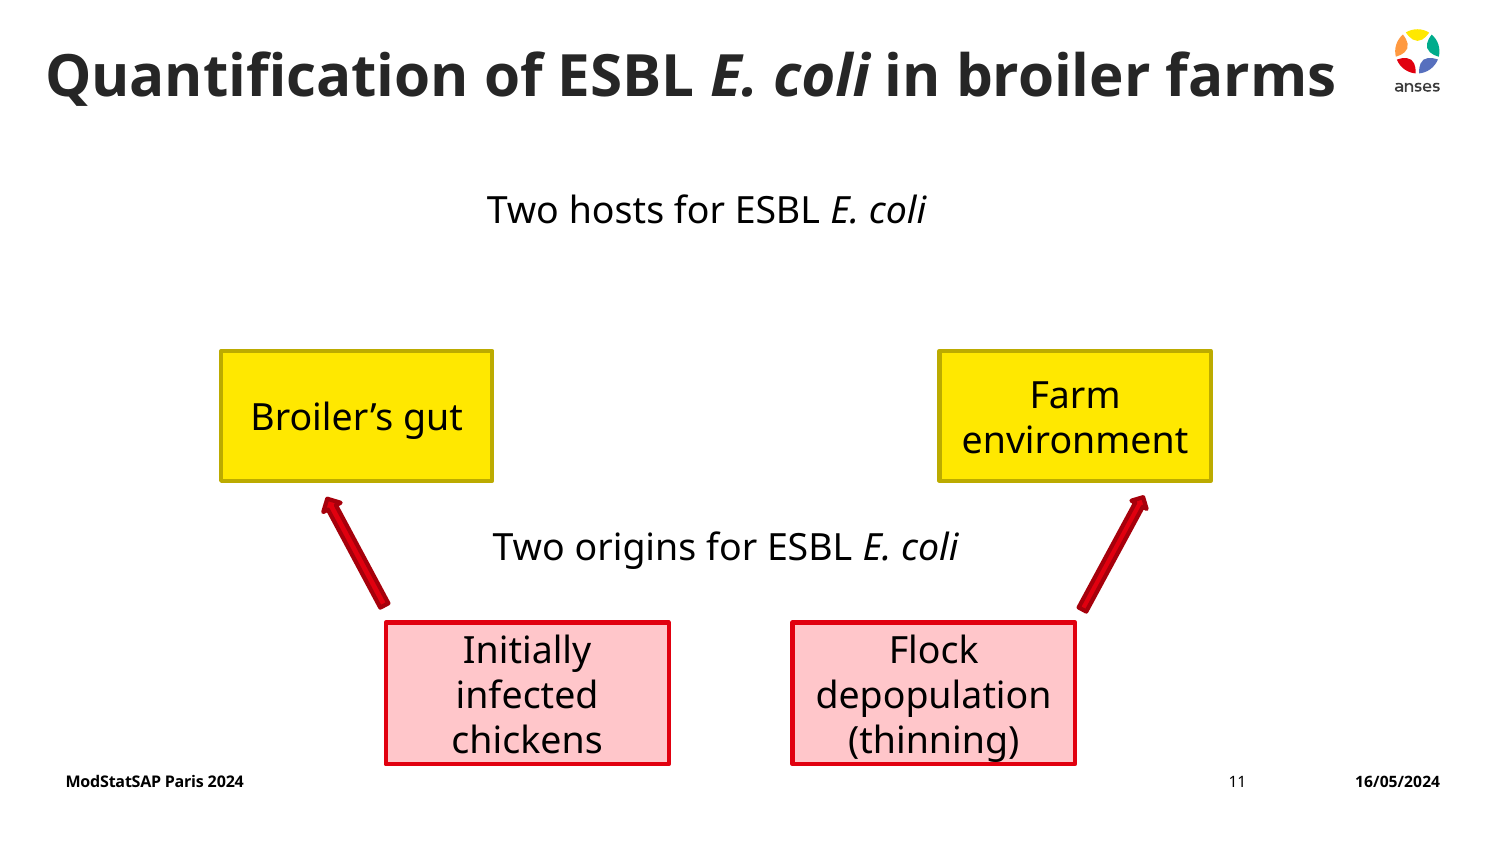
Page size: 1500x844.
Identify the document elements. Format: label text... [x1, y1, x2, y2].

text_box Flock depopulation (thinning) [790, 620, 1077, 766]
title Quantification of ESBL E. coli in broiler farms [45, 45, 1384, 151]
text_box Broiler’s gut [219, 349, 494, 483]
text_box Farm environment [937, 349, 1213, 483]
text_box Two hosts for ESBL E. coli [472, 178, 957, 239]
footer ModStatSAP Paris 2024 [50, 763, 557, 799]
text_box [321, 496, 391, 610]
text_box [1076, 495, 1149, 614]
slide_number 11 [1039, 764, 1262, 800]
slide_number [1263, 764, 1455, 800]
text_box Initially infected chickens [384, 620, 671, 766]
text_box Two origins for ESBL E. coli [477, 515, 986, 576]
